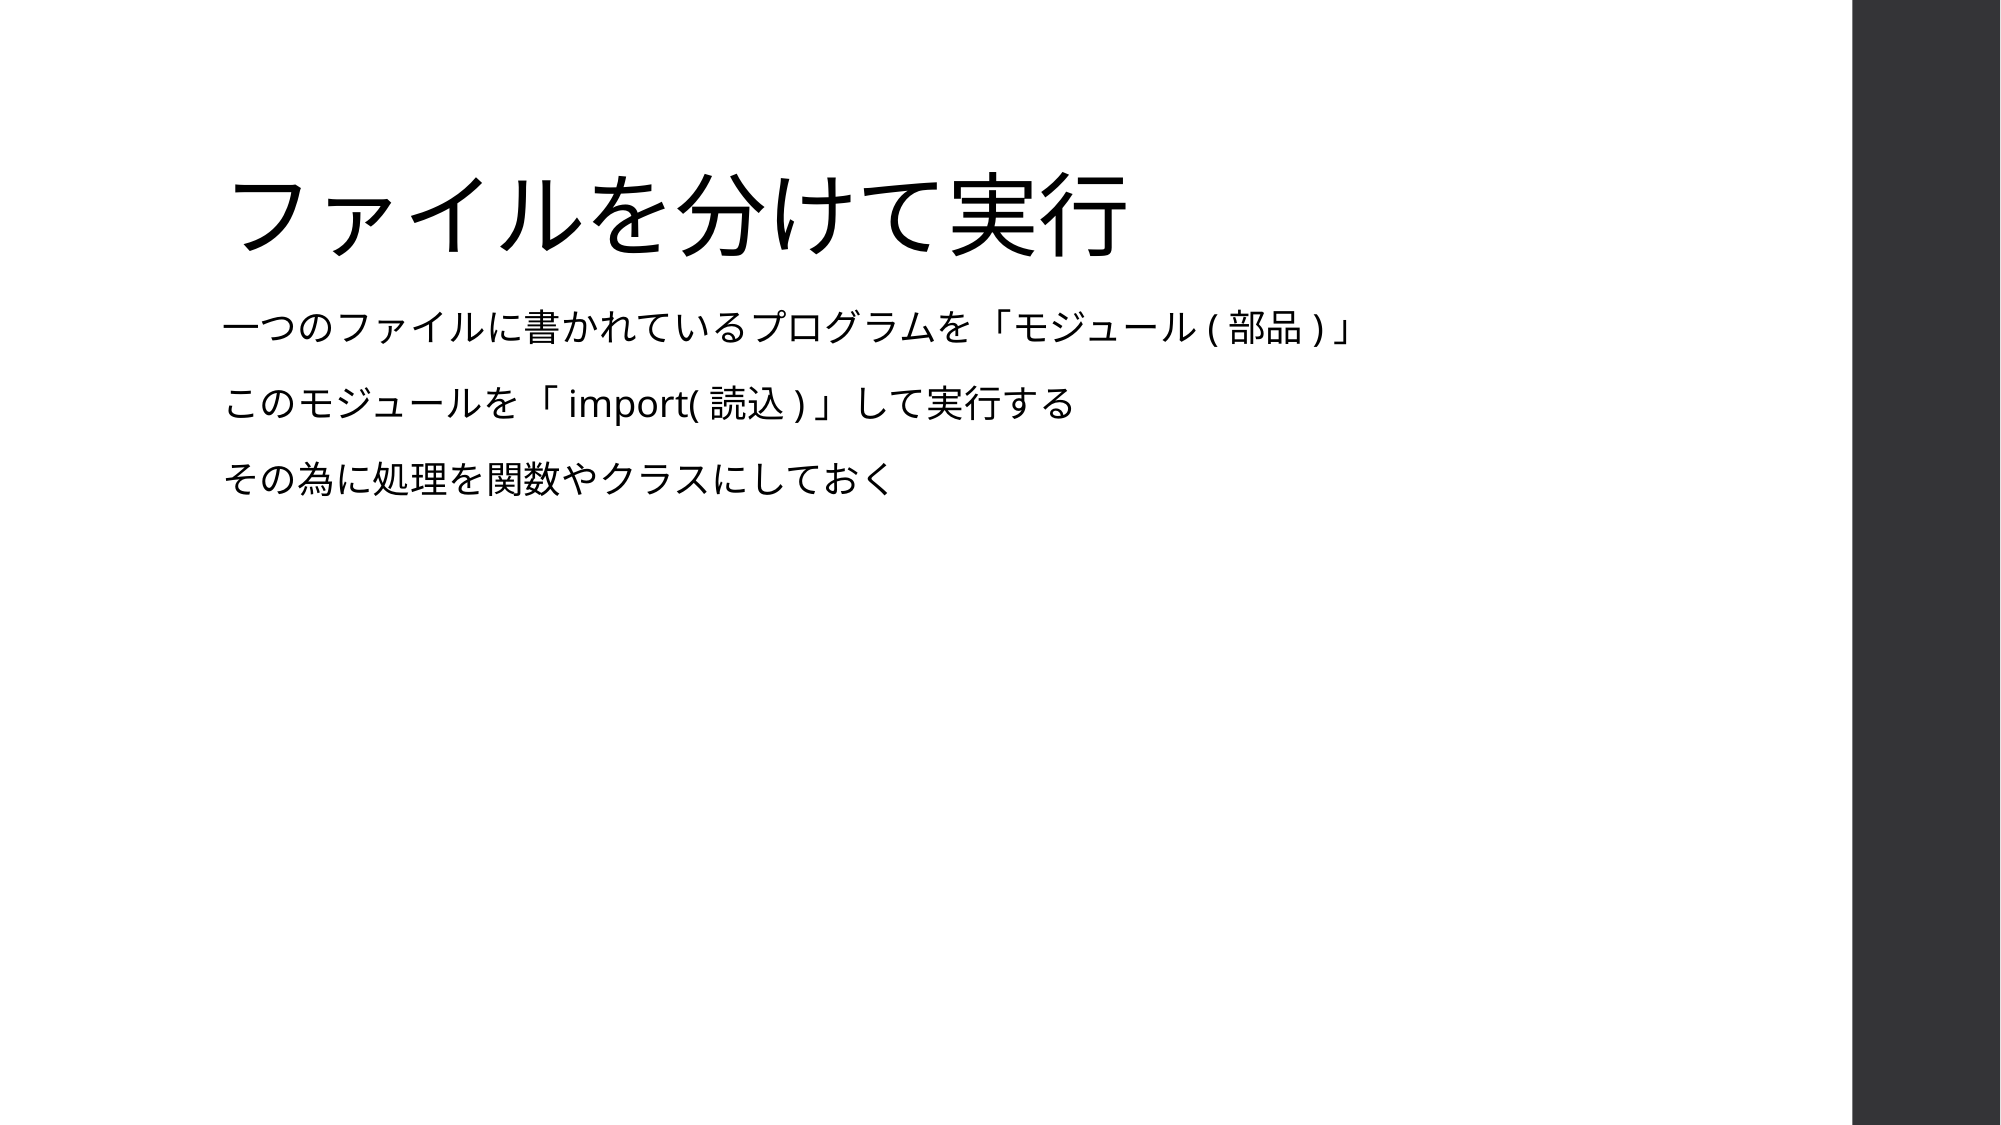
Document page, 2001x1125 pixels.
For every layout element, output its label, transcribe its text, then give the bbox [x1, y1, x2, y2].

list 一つのファイルに書かれているプログラムを「モジュール(部品)」 このモジュールを「import(読込)」して実行する その為に処理を関数やクラスにしておく [206, 299, 1617, 1014]
title ファイルを分けて実行 [206, 60, 1797, 278]
